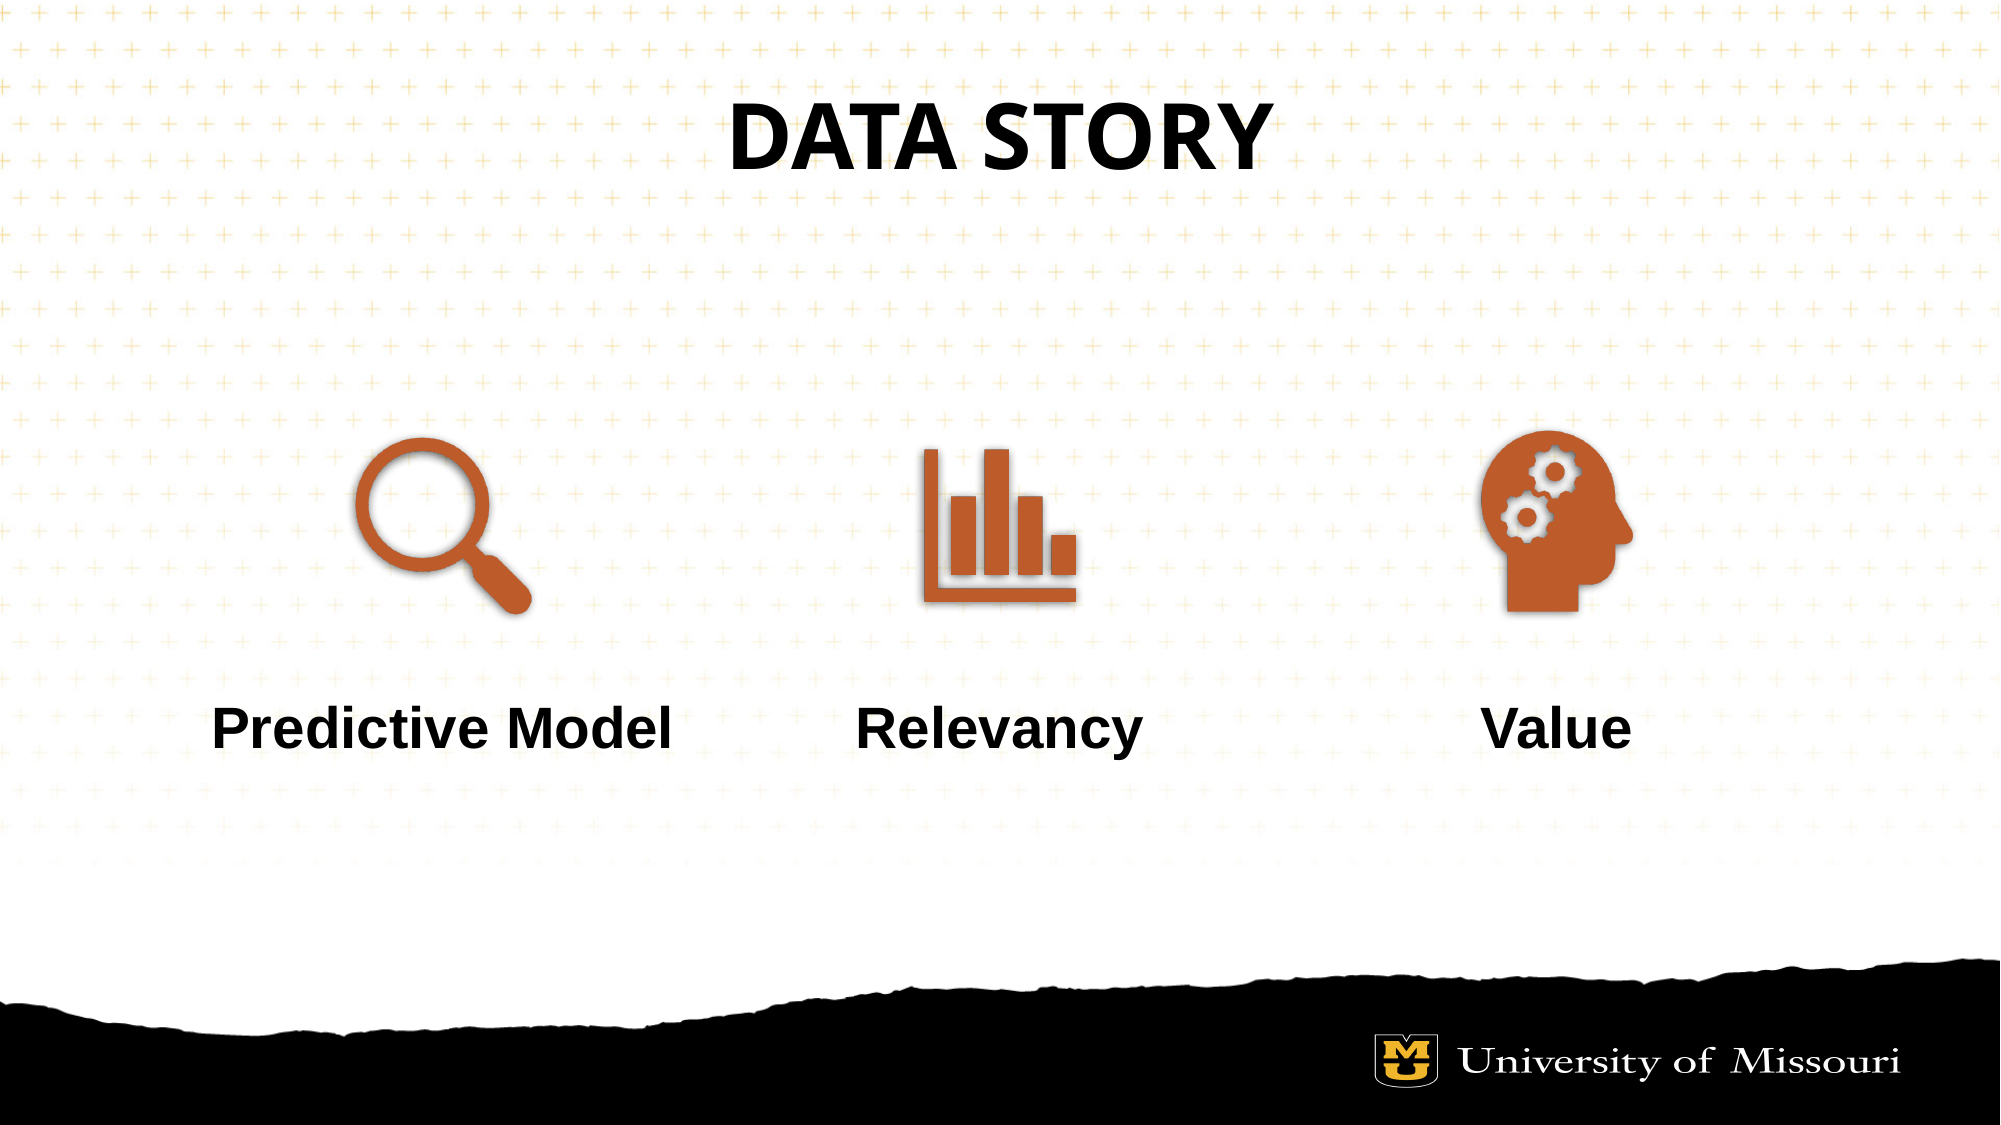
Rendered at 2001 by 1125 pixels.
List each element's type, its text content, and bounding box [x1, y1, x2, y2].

title Data Story [0, 0, 2000, 281]
picture [0, 281, 2000, 1125]
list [137, 299, 1863, 929]
